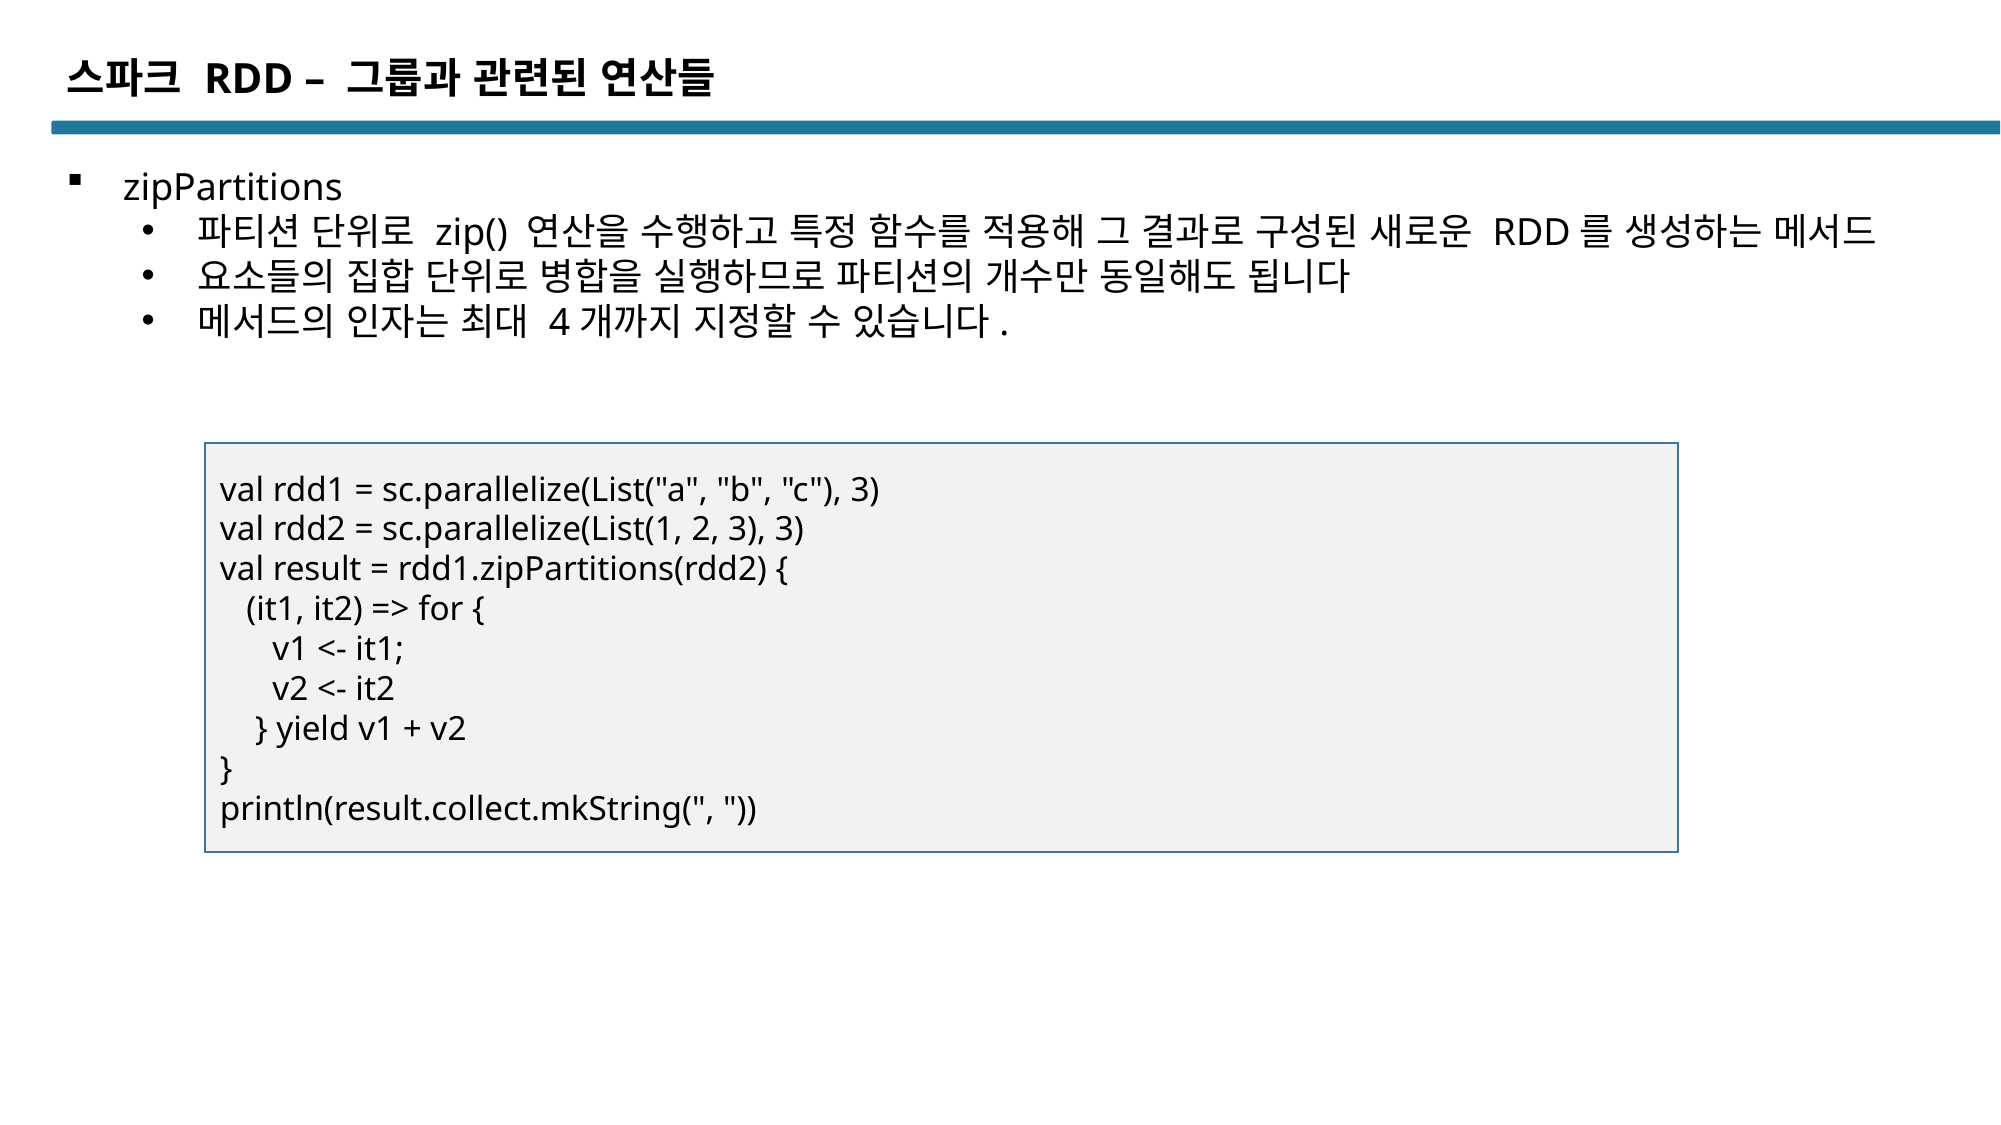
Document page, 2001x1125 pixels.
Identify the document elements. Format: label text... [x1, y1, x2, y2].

text_box val rdd1 = sc.parallelize(List("a", "b", "c"), 3) val rdd2 = sc.parallelize(List(1, 2, 3), 3) val result = rdd1.zipPartitions(rdd2) { (it1, it2) => for { v1 <- it1; v2 <- it2 } yield v1 + v2 } println(result.collect.mkString(", ")) [204, 442, 1679, 853]
text_box 스파크 RDD – 그룹과 관련된 연산들 [51, 50, 1238, 121]
text_box zipPartitions 파티션 단위로 zip() 연산을 수행하고 특정 함수를 적용해 그 결과로 구성된 새로운 RDD를 생성하는 메서드 요소들의 집합 단위로 병합을 실행하므로 파티션의 개수만 동일해도 됩니다 메서드의 인자는 최대 4개까지 지정할 수 있습니다. [51, 155, 1917, 440]
